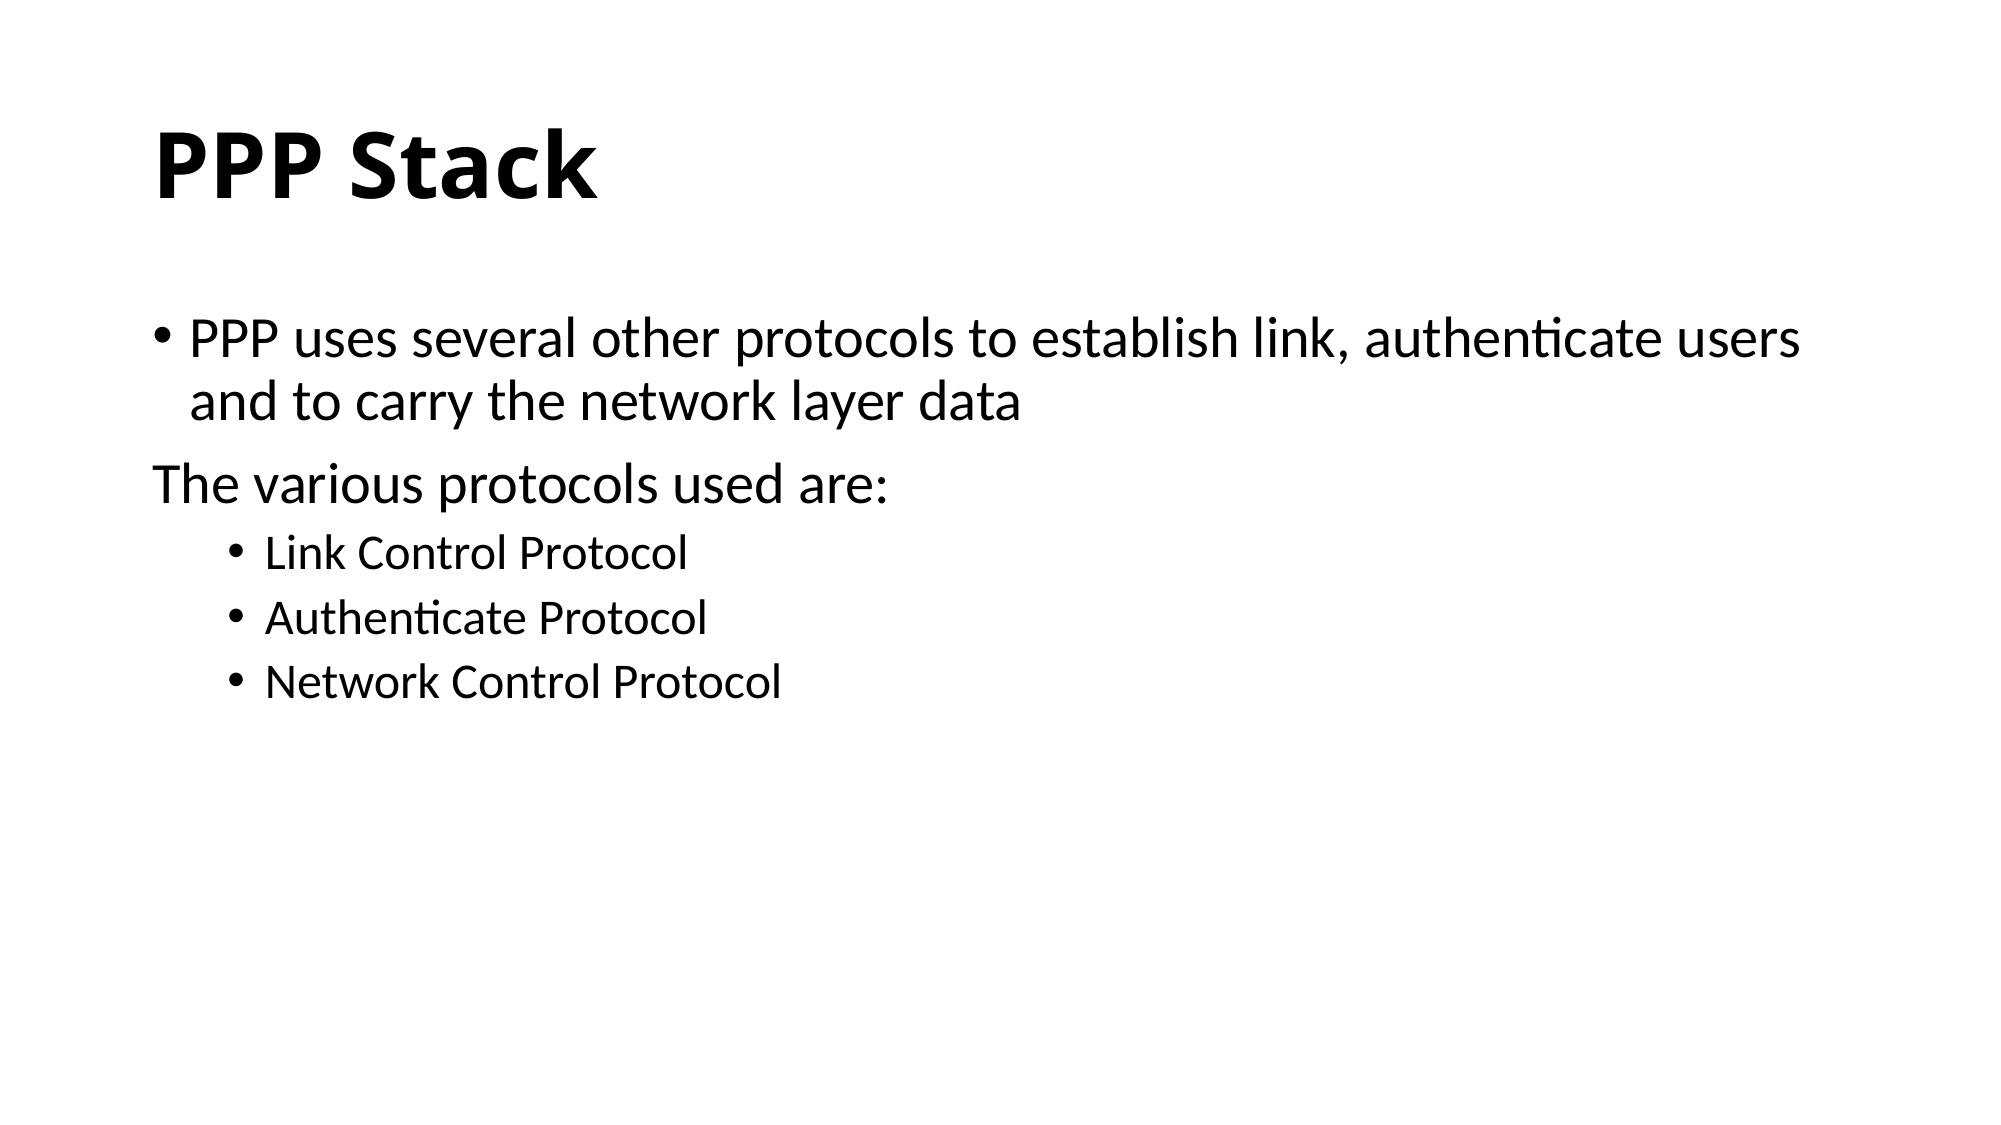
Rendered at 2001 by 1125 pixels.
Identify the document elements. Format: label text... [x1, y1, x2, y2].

list PPP uses several other protocols to establish link, authenticate users and to carry the network layer data The various protocols used are: Link Control Protocol Authenticate Protocol Network Control Protocol [137, 299, 1863, 1014]
title PPP Stack [137, 59, 1863, 278]
